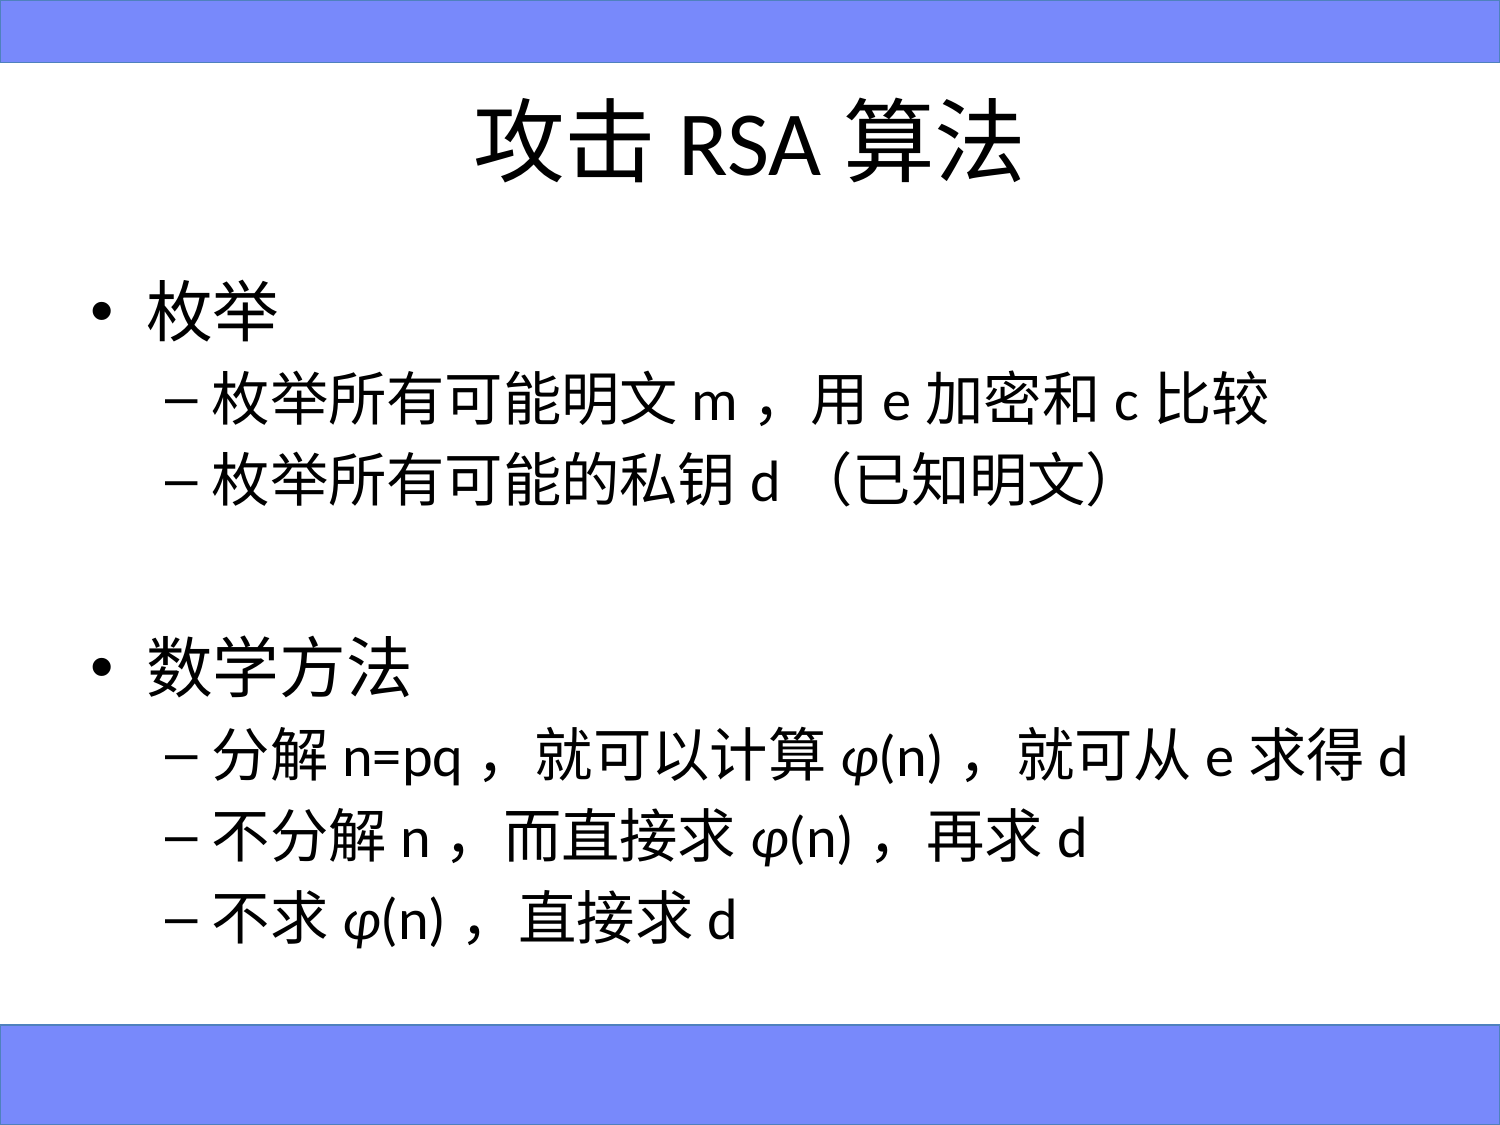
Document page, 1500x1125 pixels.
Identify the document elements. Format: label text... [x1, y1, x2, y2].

list 枚举 枚举所有可能明文m，用e加密和c比较 枚举所有可能的私钥d（已知明文） 数学方法 分解n=pq，就可以计算φ(n)，就可从e求得d 不分解n，而直接求φ(n)，再求d 不求φ(n)，直接求d [75, 262, 1425, 1005]
title 攻击RSA算法 [75, 45, 1425, 233]
